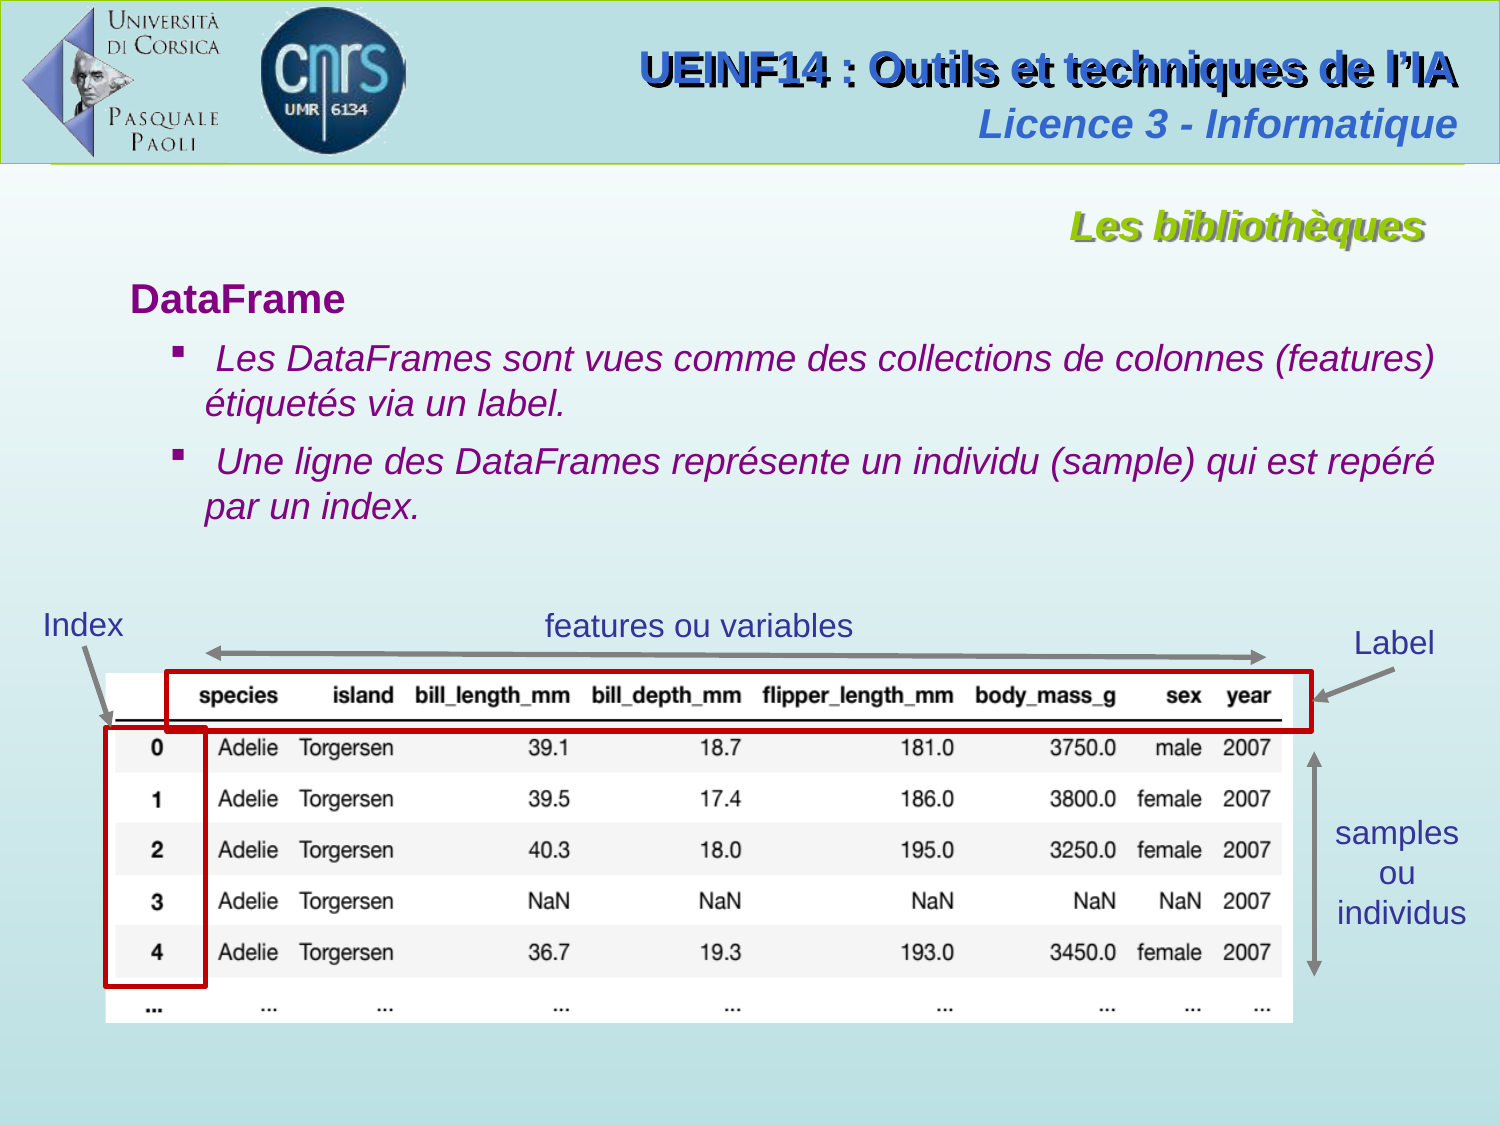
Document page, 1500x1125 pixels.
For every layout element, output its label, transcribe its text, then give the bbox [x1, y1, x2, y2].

text_box [165, 669, 1314, 733]
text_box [205, 652, 1267, 658]
text_box [258, 9, 263, 163]
picture [21, 5, 221, 159]
picture [105, 673, 1294, 1023]
text_box [0, 0, 1500, 164]
text_box Label [1338, 614, 1451, 669]
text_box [83, 645, 112, 729]
picture [261, 7, 408, 157]
text_box Licence 3 - Informatique [963, 89, 1473, 155]
text_box UEINF14 : Outils et techniques de l’IA [610, 29, 1471, 100]
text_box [50, 163, 1465, 538]
text_box Index [27, 595, 139, 651]
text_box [1311, 669, 1395, 702]
text_box samples ou individus [1320, 803, 1484, 939]
text_box features ou variables [529, 597, 869, 651]
